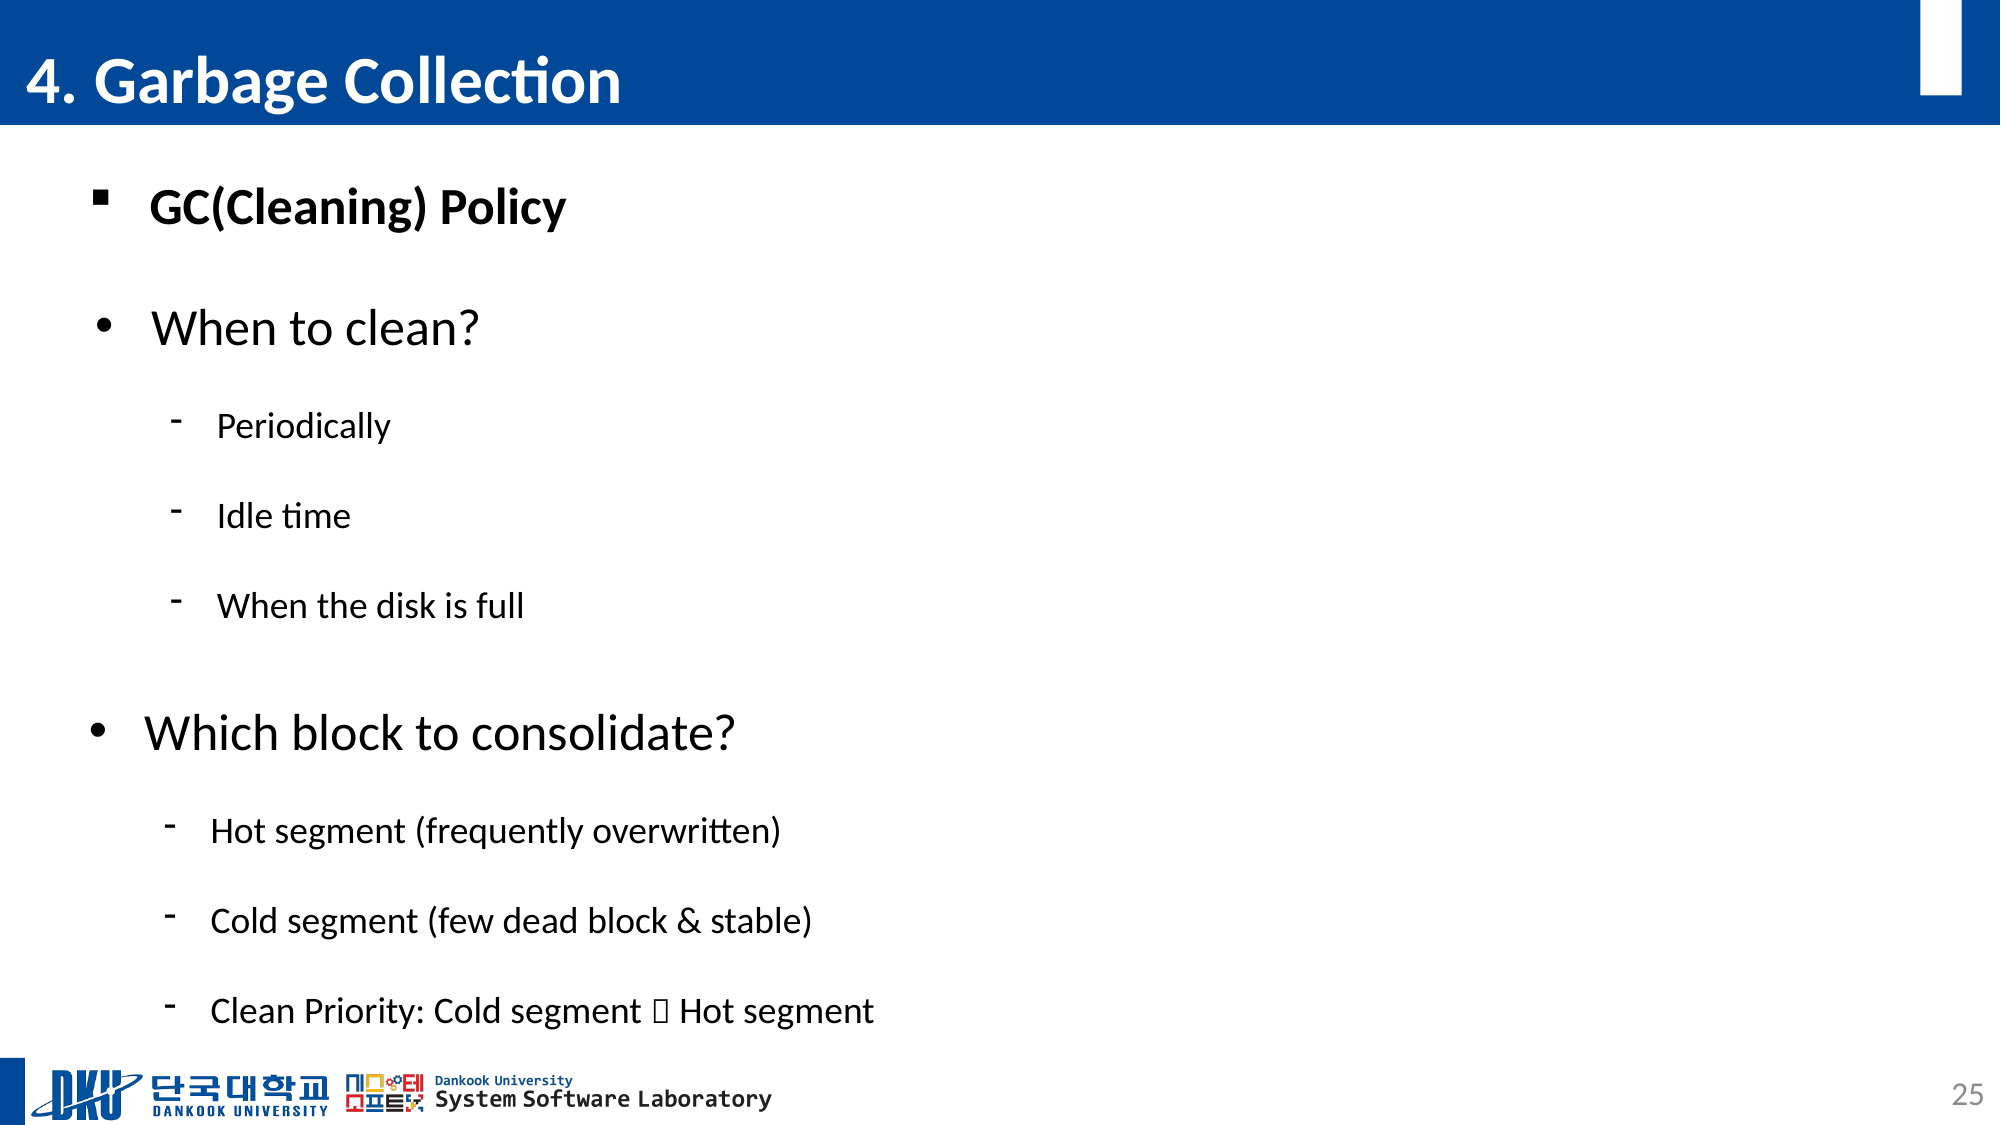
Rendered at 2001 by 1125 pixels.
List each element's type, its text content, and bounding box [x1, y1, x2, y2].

text_box Which block to consolidate? Hot segment (frequently overwritten) Cold segment (few dead block & stable) Clean Priority: Cold segment  Hot segment [73, 628, 1731, 1039]
text_box When to clean? Periodically Idle time When the disk is full [80, 285, 1363, 628]
text_box GC(Cleaning) Policy [73, 164, 1357, 243]
title 4. Garbage Collection [11, 0, 1737, 125]
picture [25, 1058, 823, 1125]
slide_number 25 [1550, 1062, 2000, 1122]
